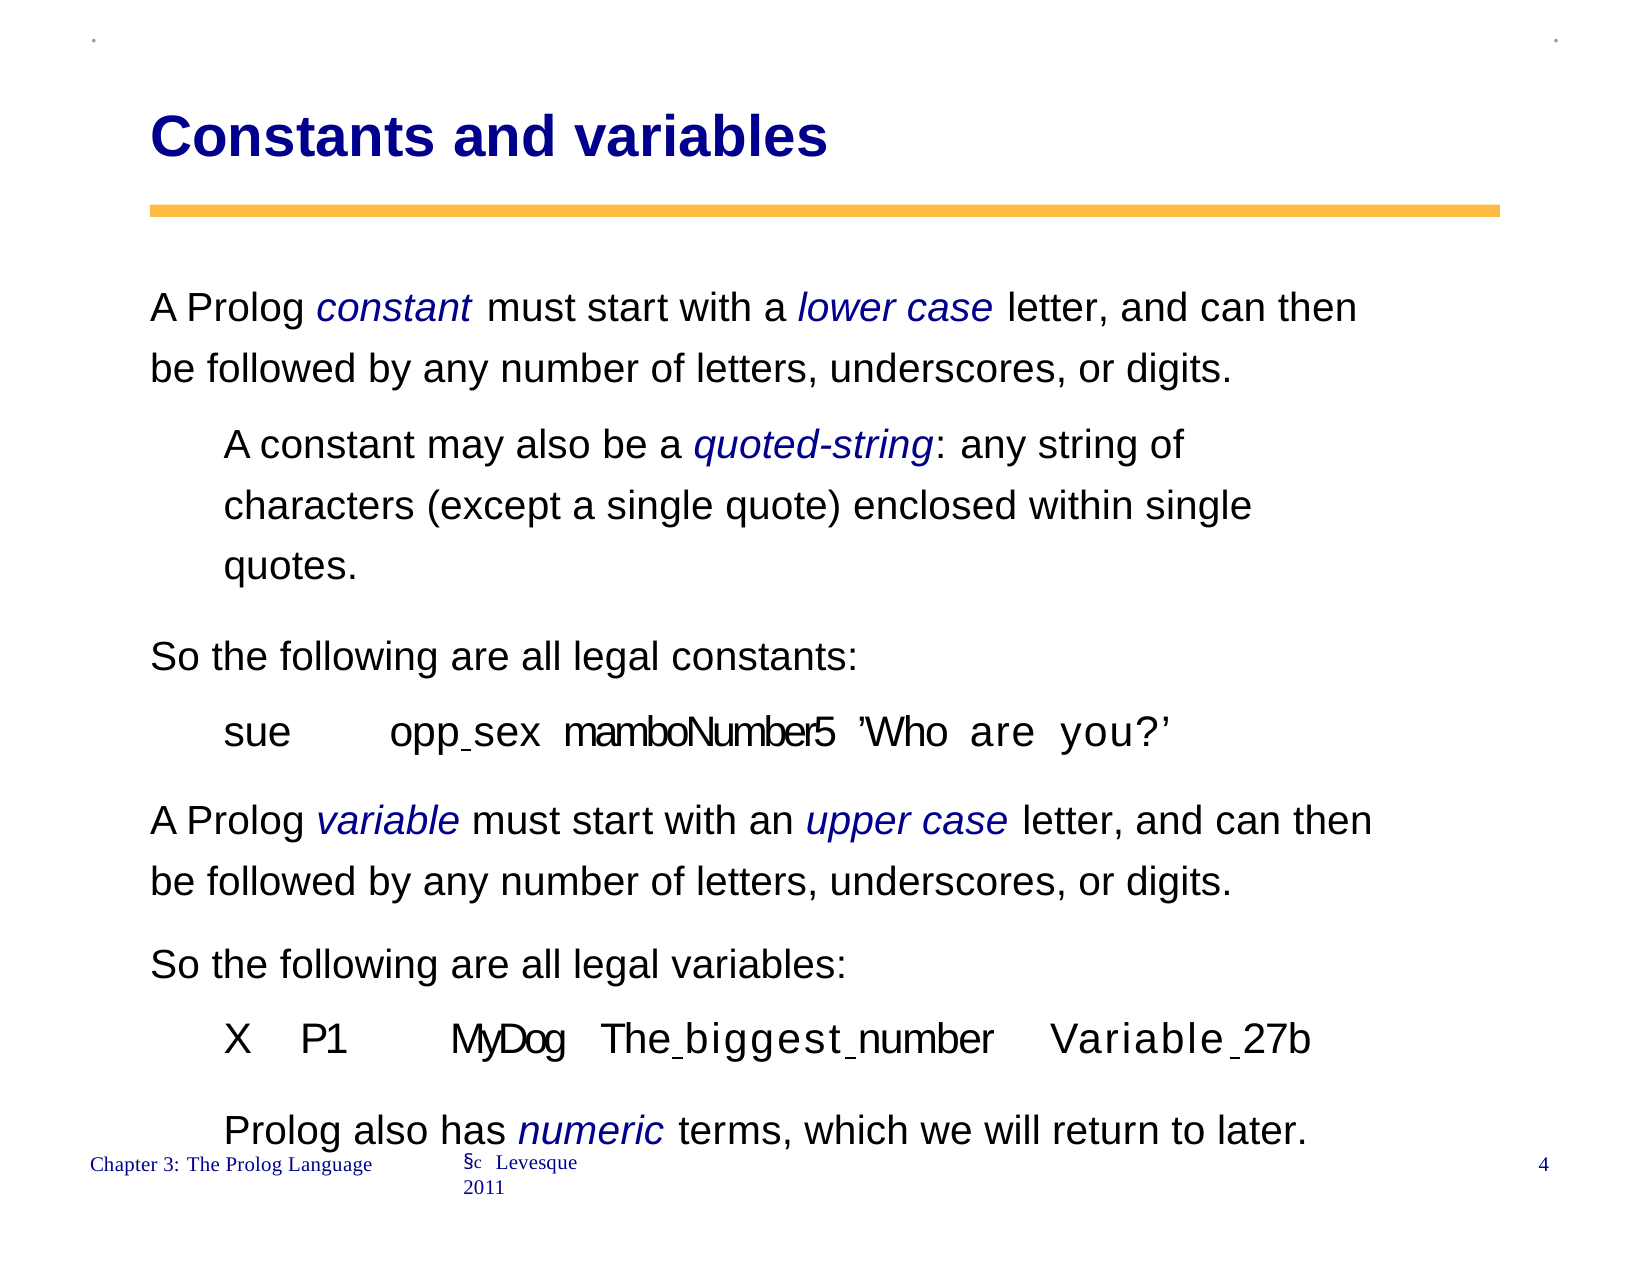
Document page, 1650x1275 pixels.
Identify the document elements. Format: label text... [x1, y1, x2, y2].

footer §c Levesque 2011 [461, 1152, 623, 1275]
slide_number 4 [1534, 1152, 1565, 1275]
text_box . [1550, 11, 1563, 49]
text_box Constants and variables A Prolog constant must start with a lower case letter, and can then be followed by any number of letters, underscores, or digits. A constant may also be a quoted-string: any string of characters (except a single quote) enclosed within single quotes. So the following are all legal constants: sue opp sex mamboNumber5 ’Who are you?’ A Prolog variable must start with an upper case letter, and can then be followed by any number of letters, underscores, or digits. So the following are all legal variables: X P1 MyDog The biggest number Variable 27b Prolog also has numeric terms, which we will return to later. [147, 97, 1428, 1153]
text_box Chapter 3: The Prolog Language [87, 1152, 376, 1176]
text_box . [87, 11, 100, 49]
text_box [1428, 204, 1500, 217]
